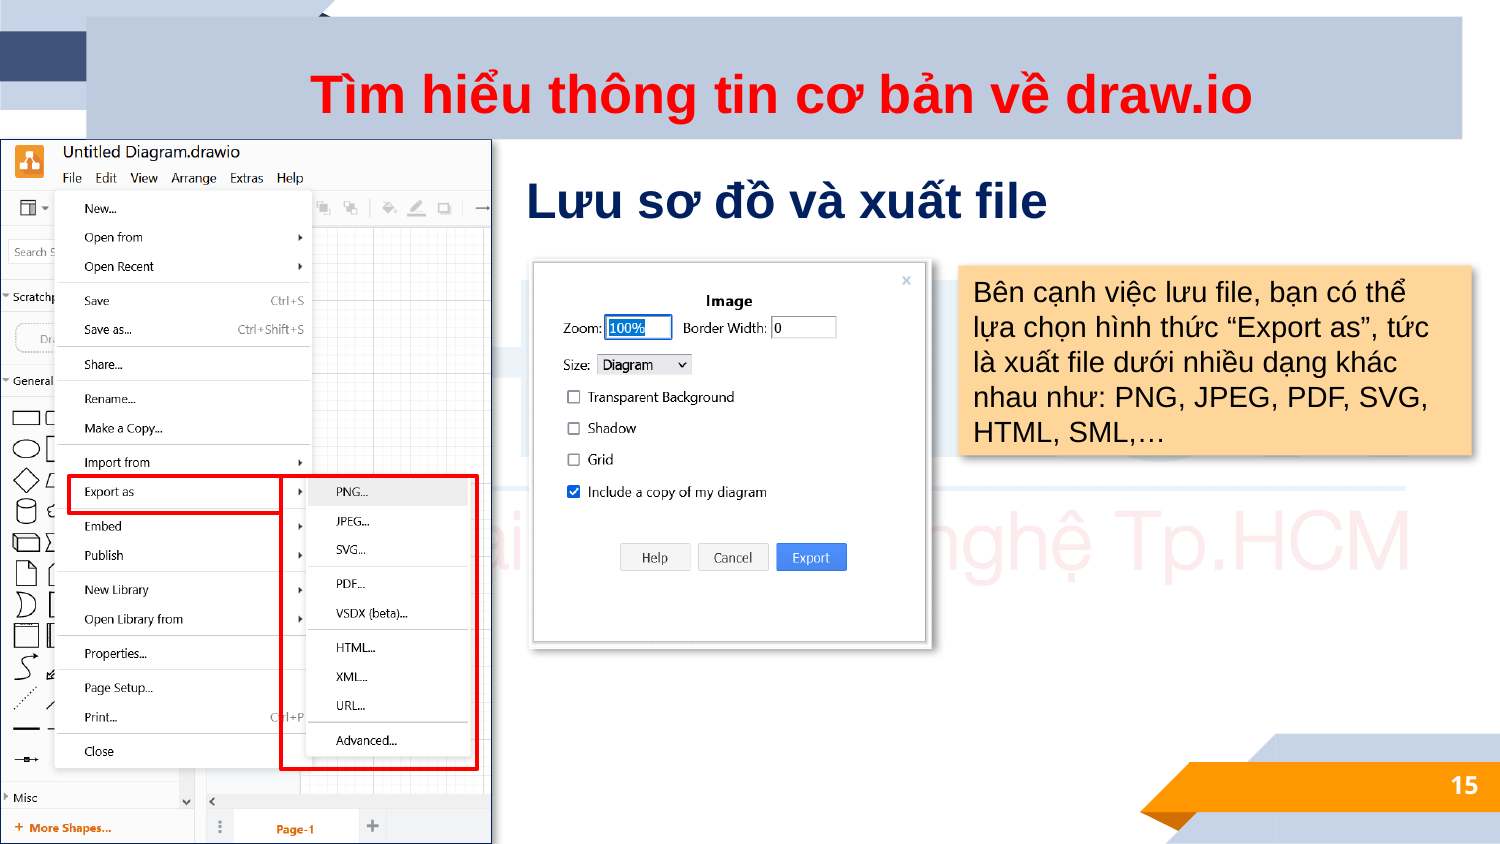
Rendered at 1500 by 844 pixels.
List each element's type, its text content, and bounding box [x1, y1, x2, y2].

text_box Tìm hiểu thông tin cơ bản về draw.io [86, 16, 1463, 140]
picture [0, 139, 1500, 844]
text_box Bên cạnh việc lưu file, bạn có thể lựa chọn hình thức “Export as”, tức là xuất file dưới nhiều dạng khác nhau như: PNG, JPEG, PDF, SVG, HTML, SML,… [958, 265, 1472, 456]
slide_number 15 [1249, 760, 1494, 813]
text_box Lưu sơ đồ và xuất file [511, 161, 1086, 237]
